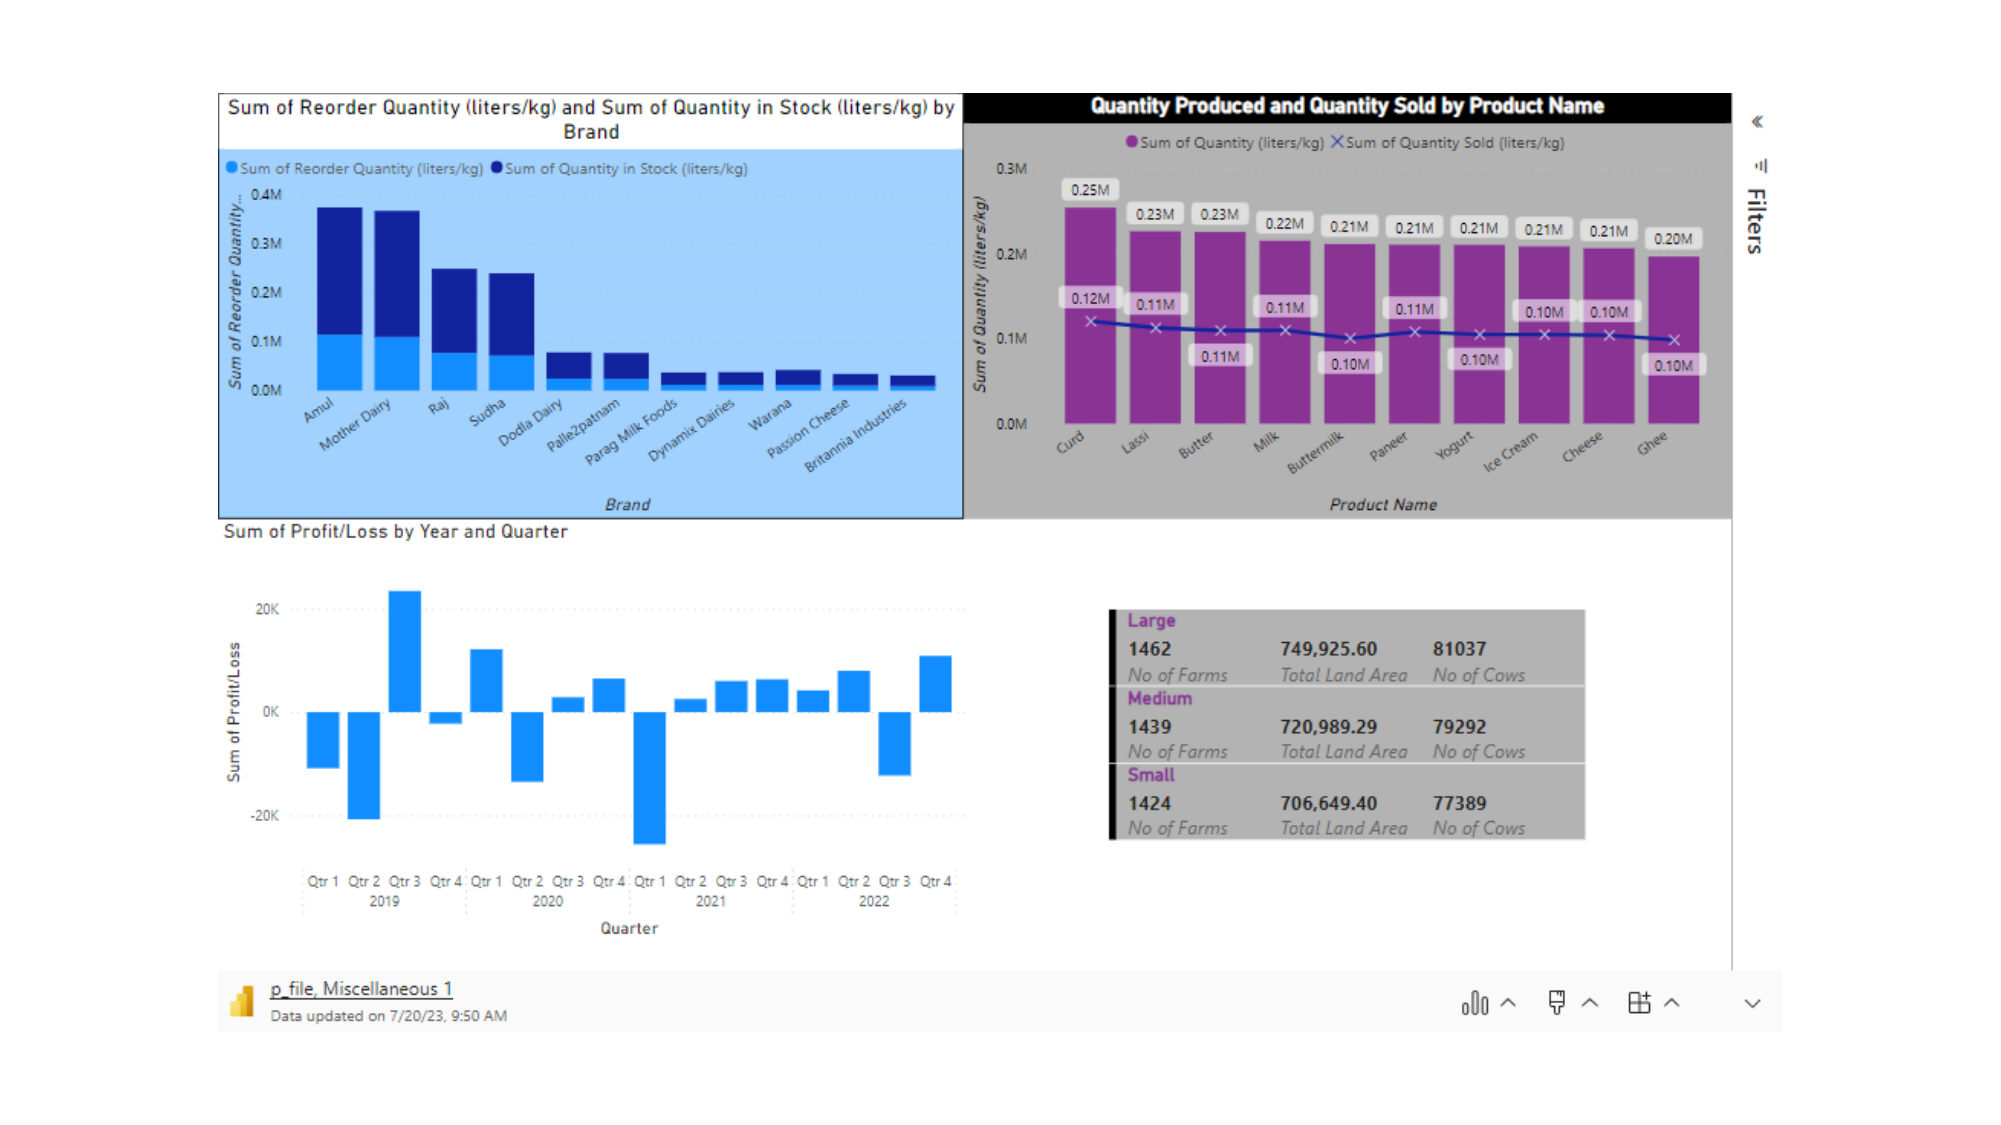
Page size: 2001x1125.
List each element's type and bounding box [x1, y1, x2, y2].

picture [218, 93, 1782, 1032]
